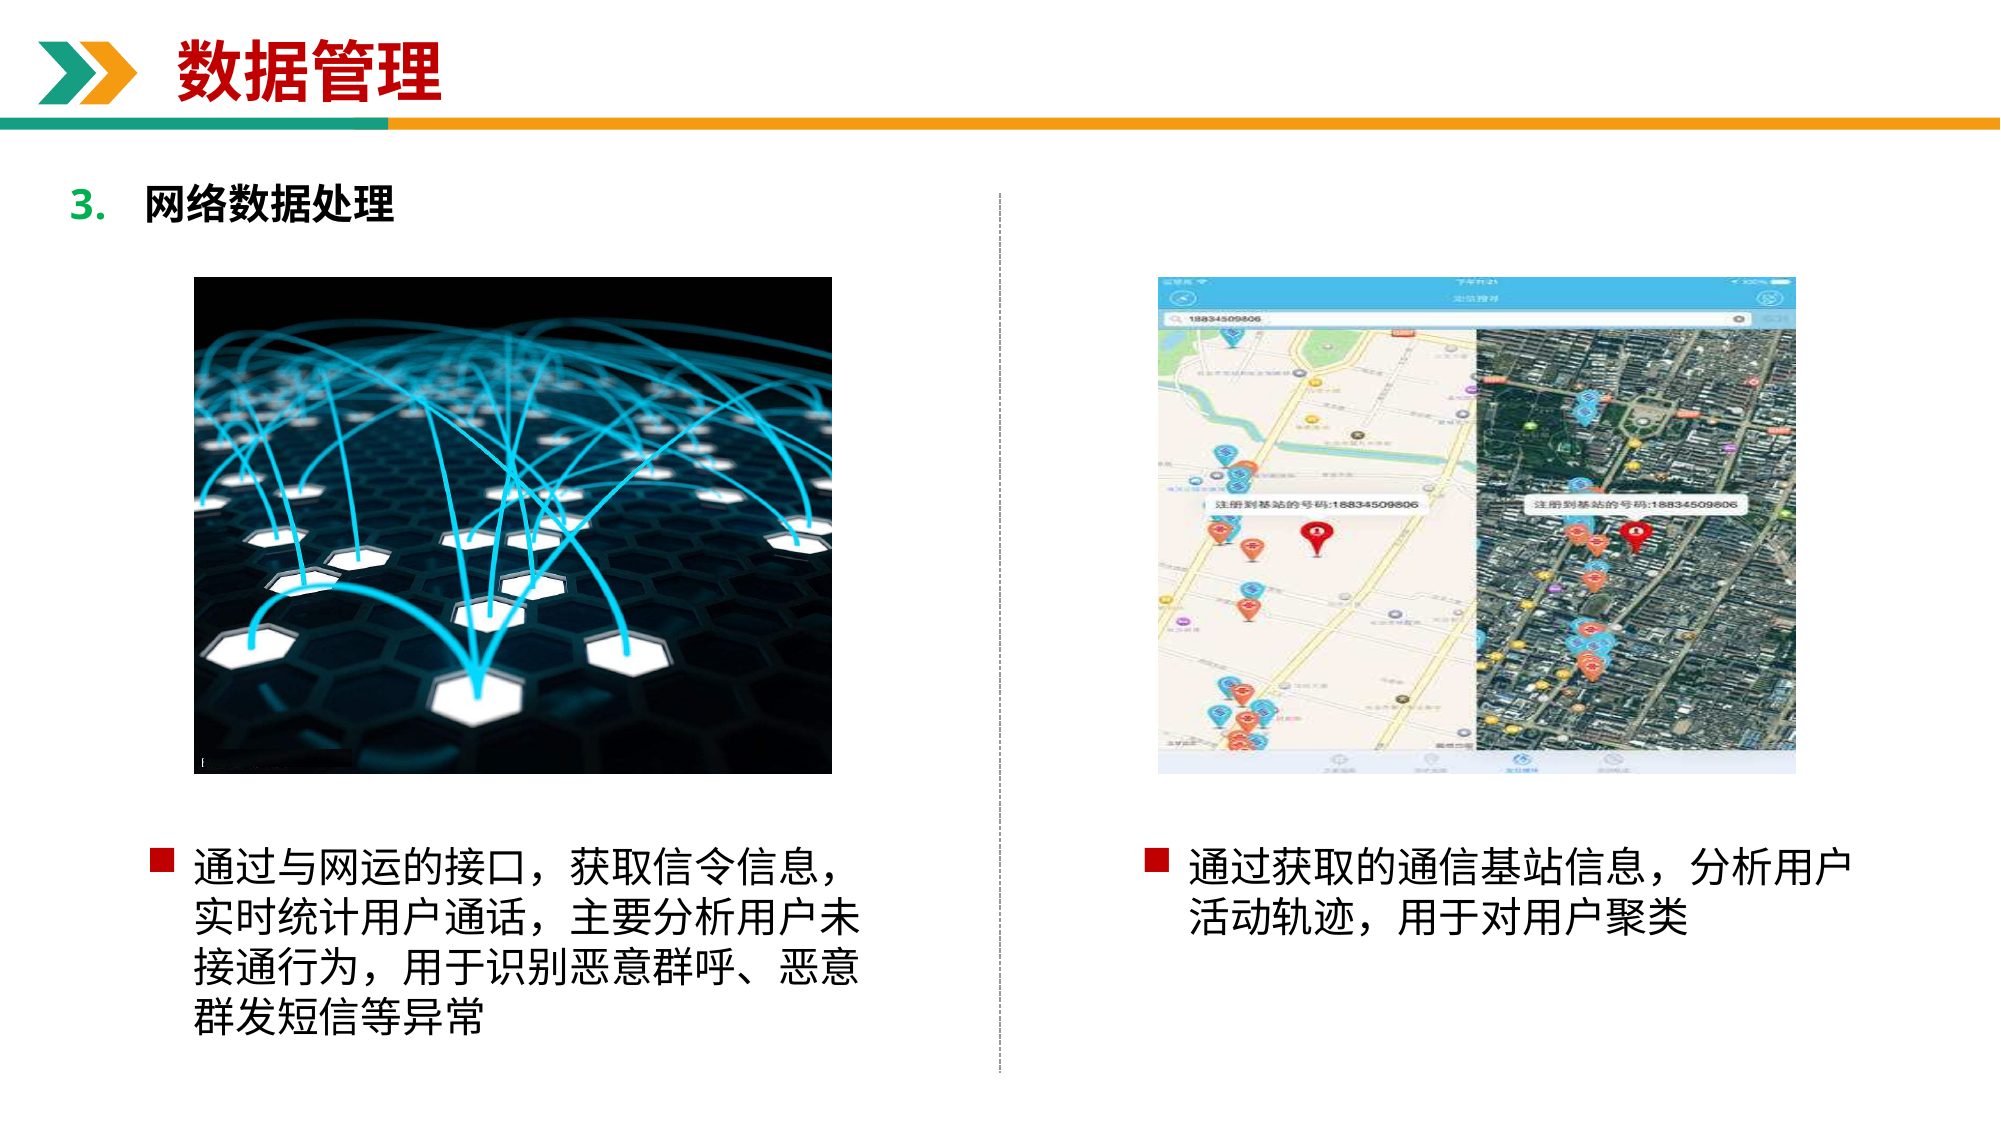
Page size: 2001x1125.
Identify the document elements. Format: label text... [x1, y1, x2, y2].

text_box 通过与网运的接口，获取信令信息，实时统计用户通话，主要分析用户未接通行为，用于识别恶意群呼、恶意群发短信等异常 [131, 832, 891, 1048]
text_box 网络数据处理 [55, 170, 566, 236]
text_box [194, 277, 832, 774]
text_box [0, 117, 2000, 130]
text_box 数据管理 [161, 22, 459, 117]
picture [1158, 277, 1796, 774]
text_box 通过获取的通信基站信息，分析用户活动轨迹，用于对用户聚类 [1126, 832, 1903, 948]
